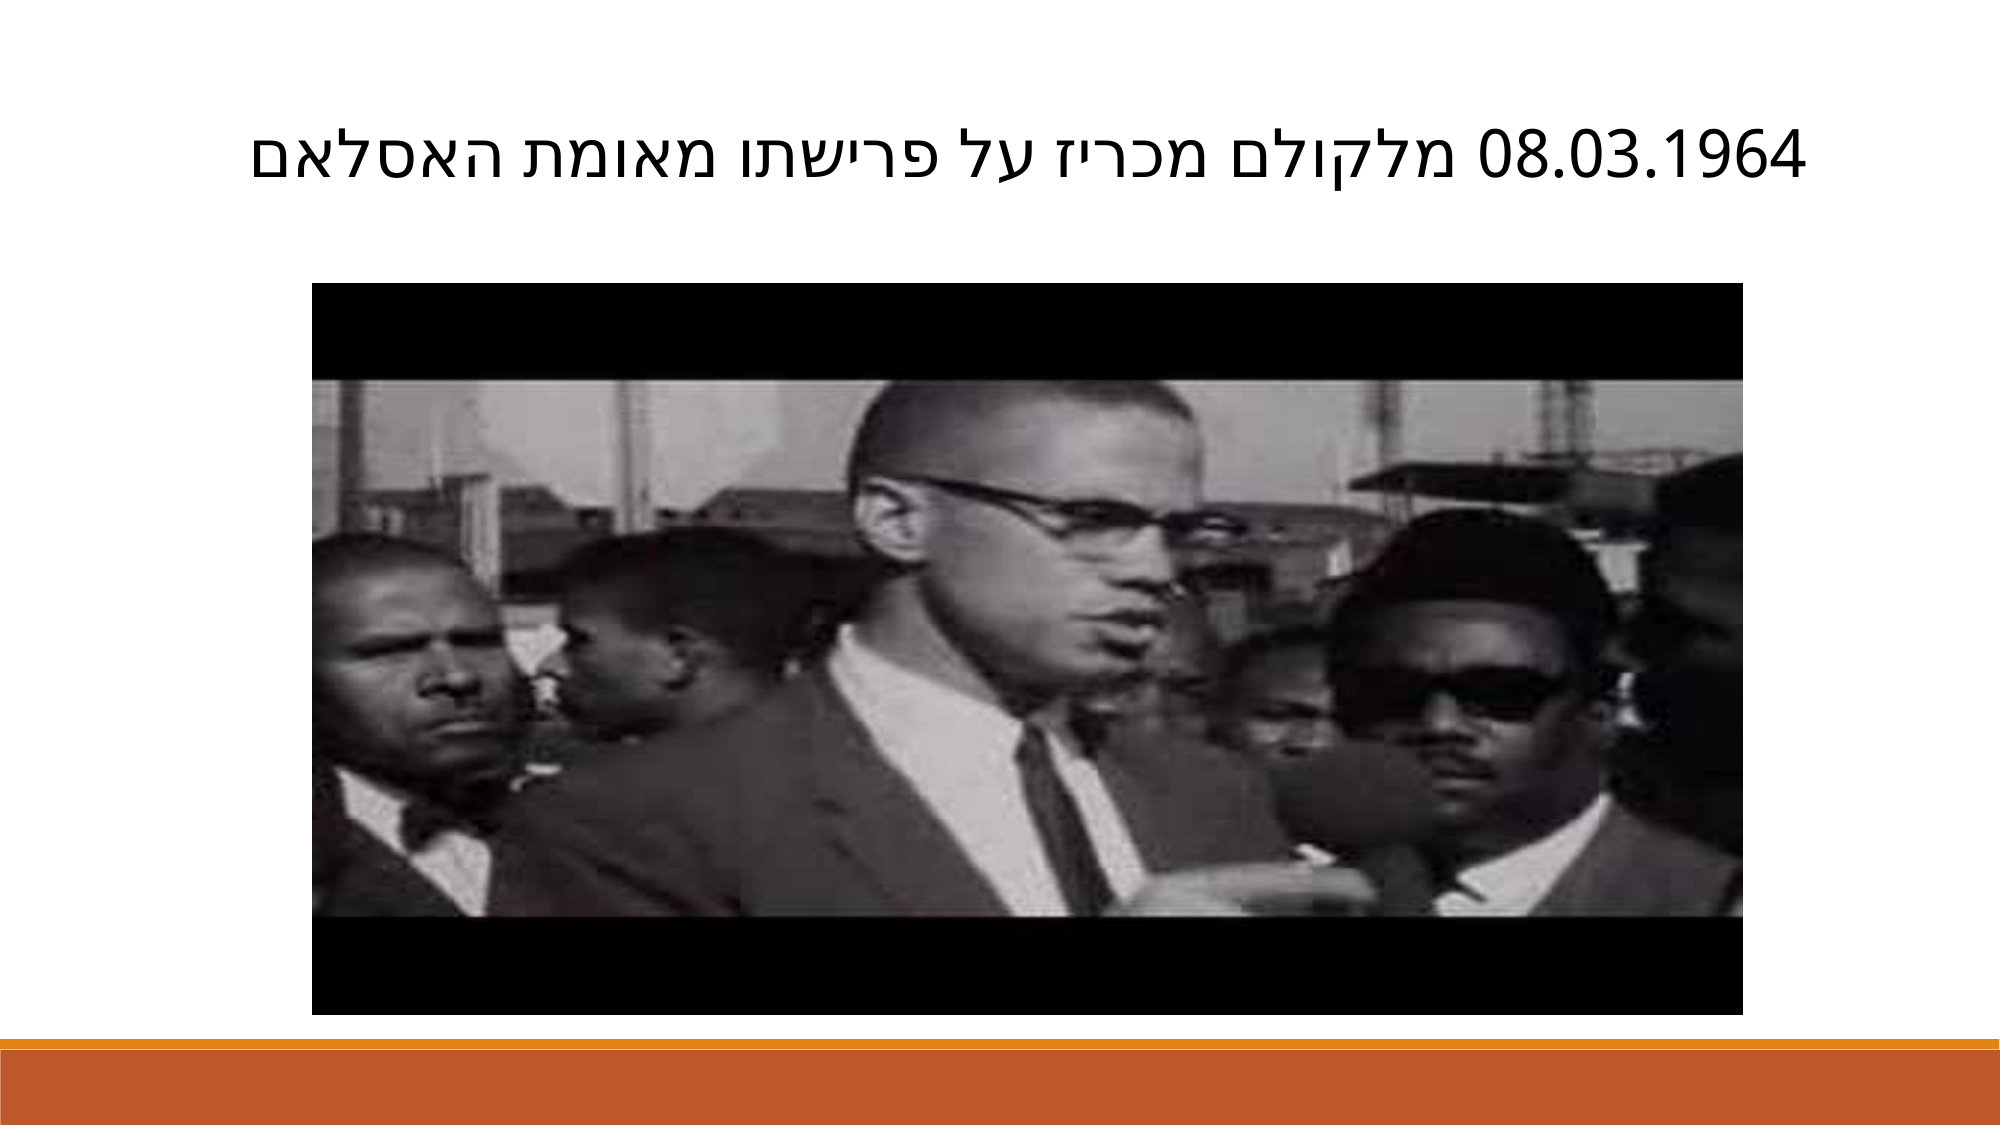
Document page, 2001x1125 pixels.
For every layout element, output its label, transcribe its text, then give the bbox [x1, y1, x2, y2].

text_box 08.03.1964 מלקולם מכריז על פרישתו מאומת האסלאם [233, 103, 1823, 199]
picture [312, 283, 1744, 1015]
